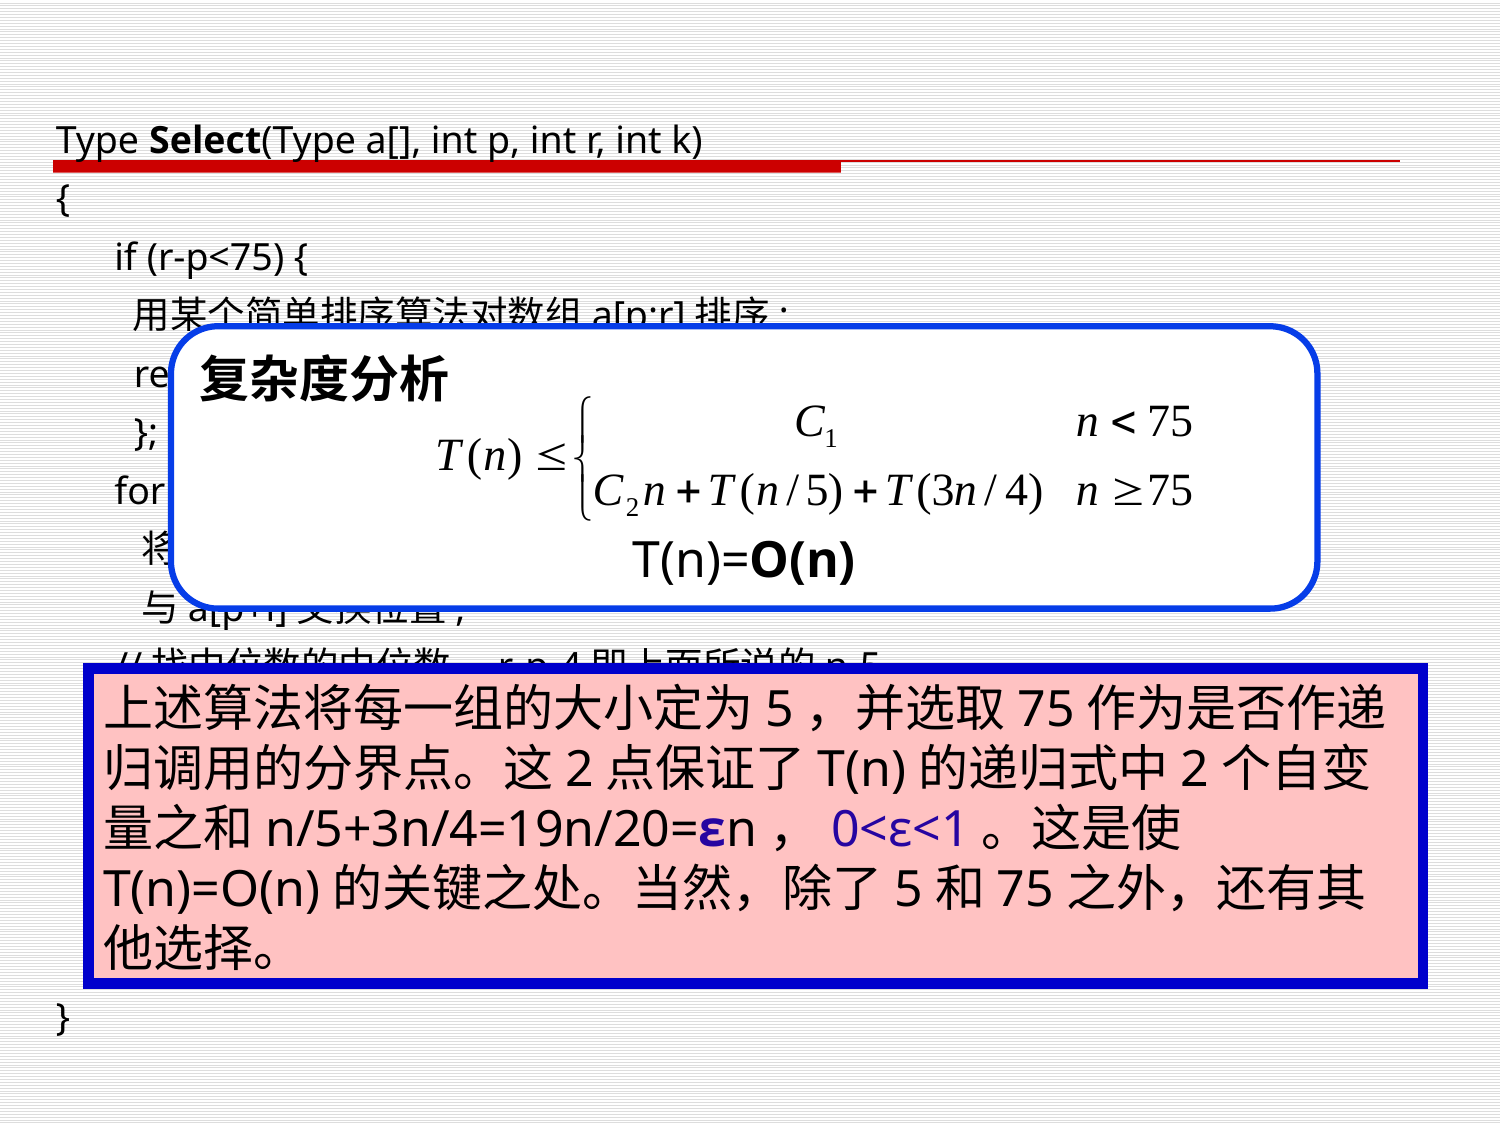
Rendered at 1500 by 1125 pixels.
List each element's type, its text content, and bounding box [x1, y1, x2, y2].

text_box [170, 325, 1318, 614]
text_box Type Select(Type a[], int p, int r, int k) { if (r-p<75) { 用某个简单排序算法对数组a[p:r]排序; return a[p+k-1]; }; for ( int i = 0; i<=(r-p-4)/5; i++ ) 将a[p+5*i]至a[p+5*i+4]的第3小元素 与a[p+i]交换位置; //找中位数的中位数，r-p-4即上面所说的n-5 Type x = Select(a, p, p+(r-p-4)/5, (r-p-4)/10); int i=Partition(a,p,r, x), j=i-p+1; if (k<=j) return Select(a,p,i,k); else return Select(a,i+1,r,k-j); } [41, 523, 1117, 1046]
text_box 上述算法将每一组的大小定为5，并选取75作为是否作递归调用的分界点。这2点保证了T(n)的递归式中2个自变量之和n/5+3n/4=19n/20=εn，0<ε<1。这是使T(n)=O(n)的关键之处。当然，除了5和75之外，还有其他选择。 [88, 668, 1424, 984]
text_box Type Select(Type a[], int p, int r, int k) { if (r-p<75) { 用某个简单排序算法对数组a[p:r]排序; return a[p+k-1]; }; for ( int i = 0; i<=(r-p-4)/5; i++ ) 将a[p+5*i]至a[p+5*i+4]的第3小元素 与a[p+i]交换位置; //找中位数的中位数，r-p-4即上面所说的n-5 Type x = Select(a, p, p+(r-p-4)/5, (r-p-4)/10); int i=Partition(a,p,r, x), j=i-p+1; if (k<=j) return Select(a,p,i,k); else return Select(a,i+1,r,k-j); } [41, 95, 1117, 522]
